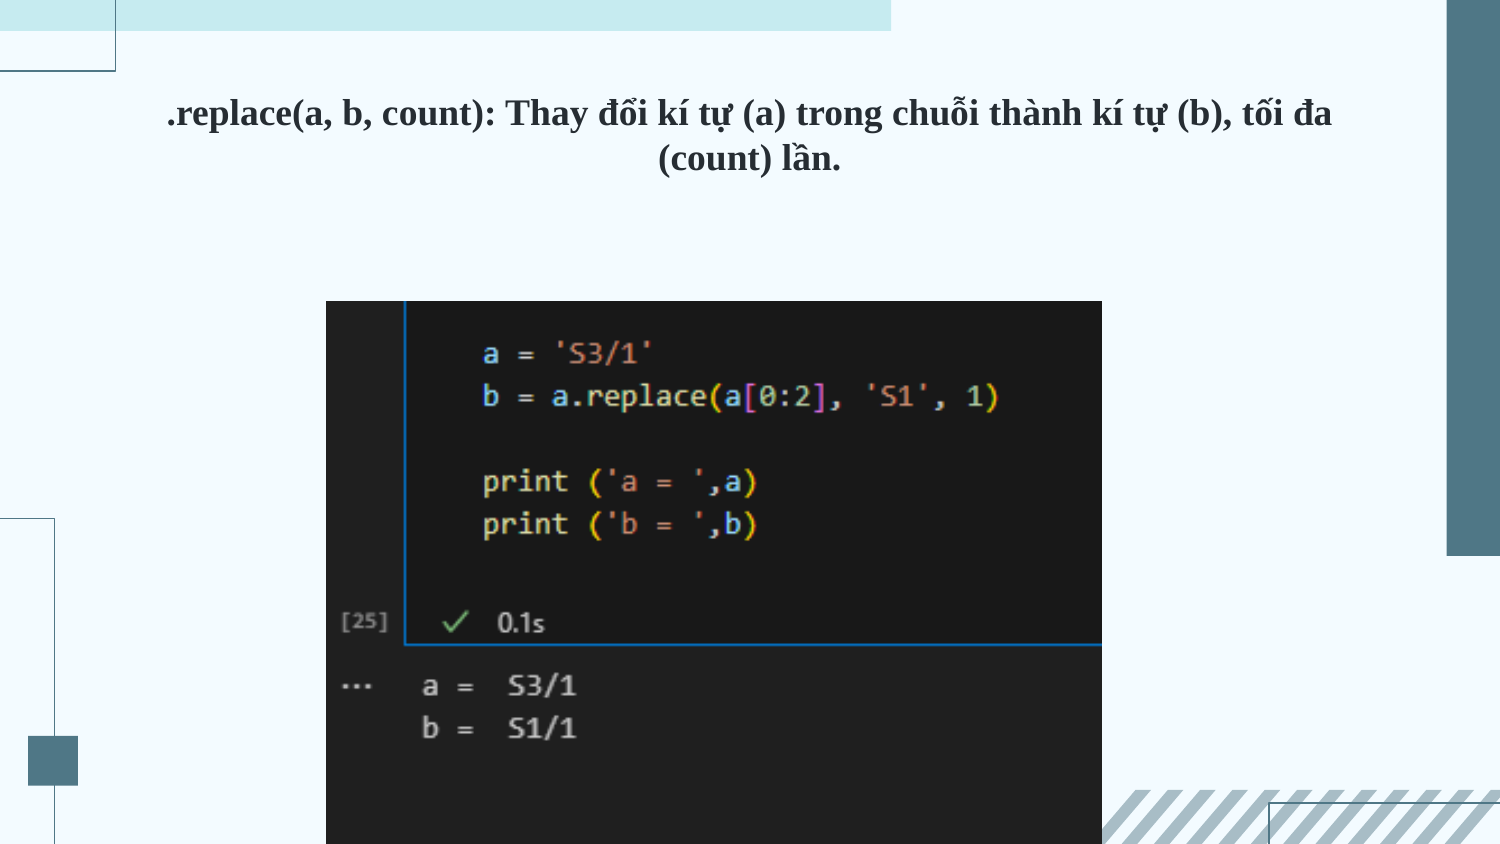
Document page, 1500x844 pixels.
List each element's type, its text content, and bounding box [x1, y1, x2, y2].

title .replace(a, b, count): Thay đổi kí tự (a) trong chuỗi thành kí tự (b), tối đa (count) lần. [118, 72, 1382, 217]
picture [325, 301, 1102, 844]
